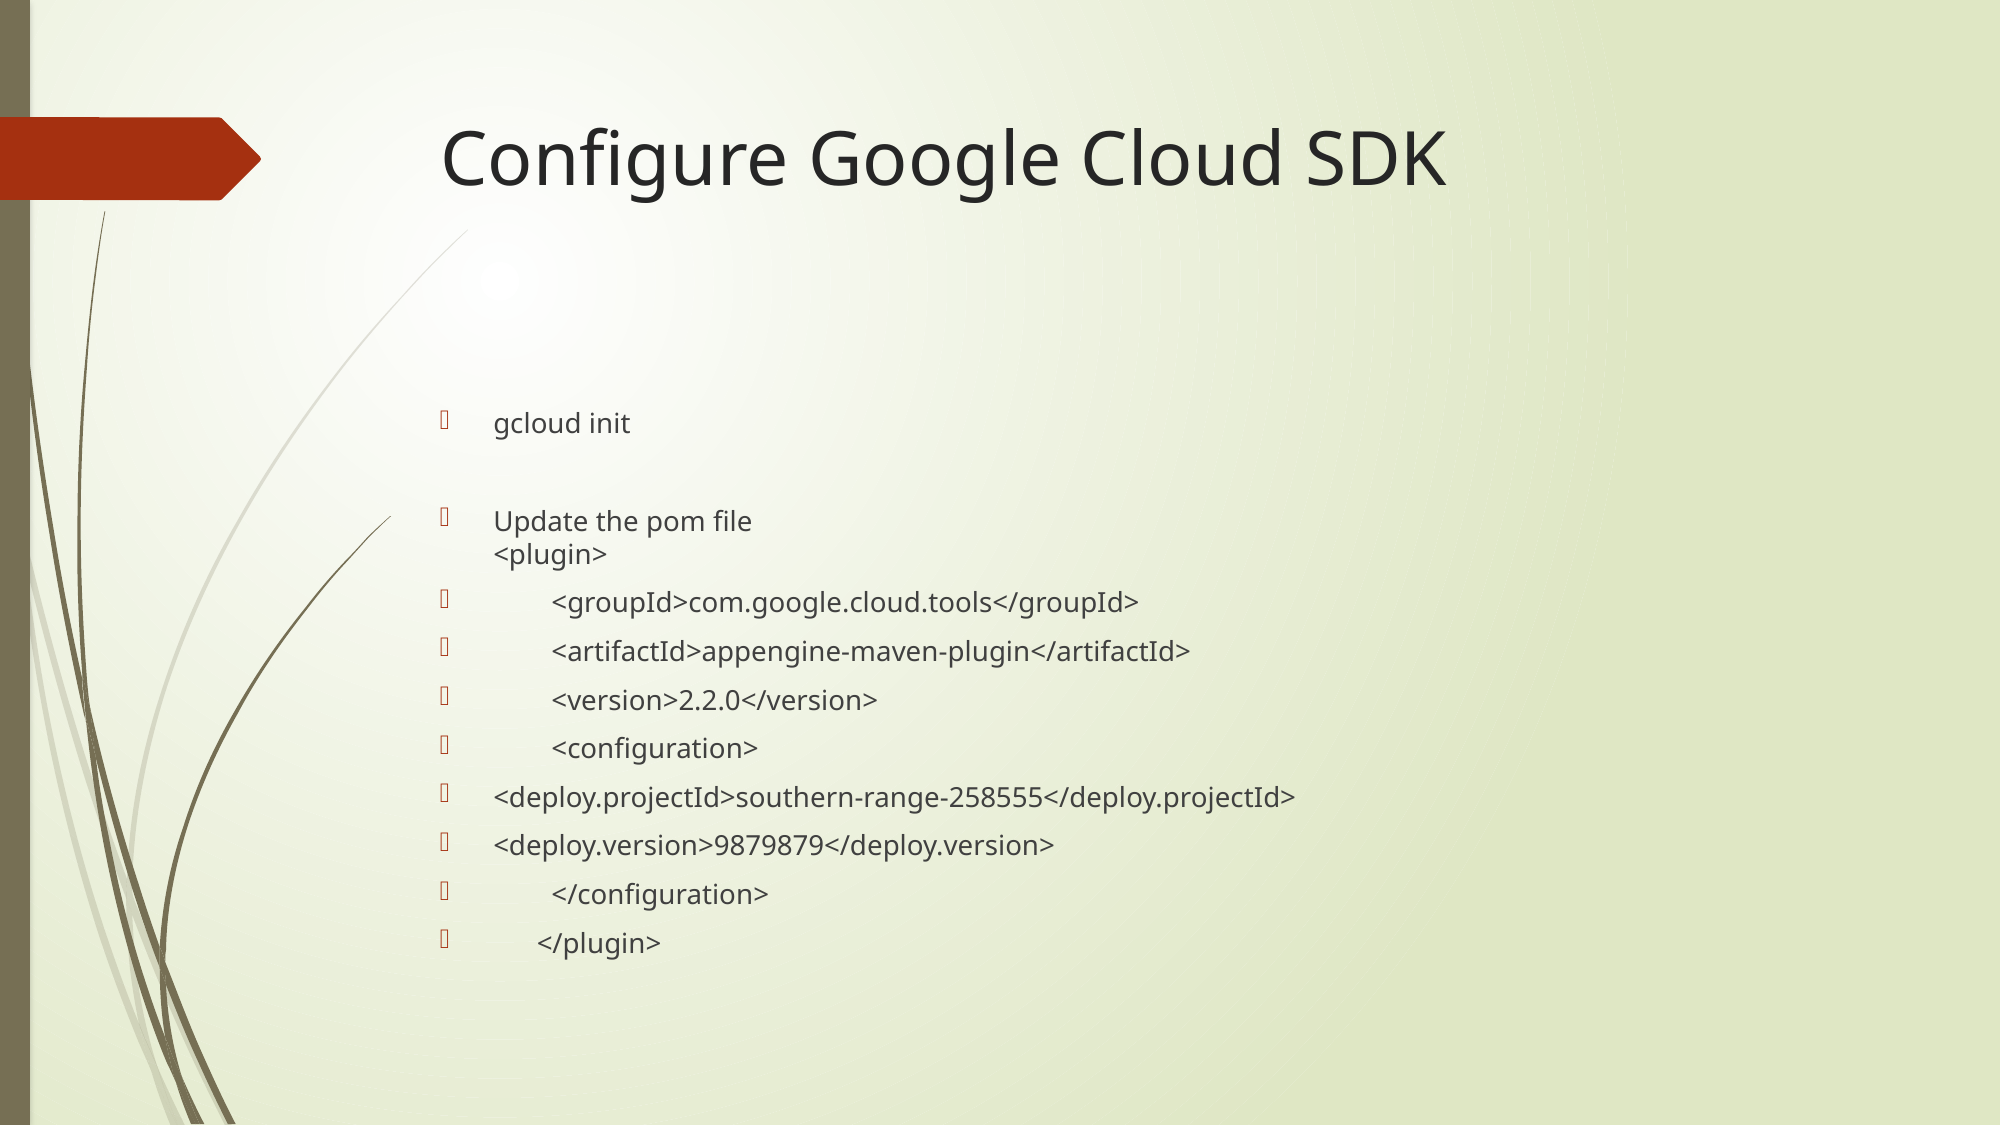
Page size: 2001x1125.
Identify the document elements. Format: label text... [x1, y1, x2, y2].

title Configure Google Cloud SDK [425, 102, 1888, 313]
list gcloud init Update the pom file <plugin> <groupId>com.google.cloud.tools</groupId> <artifactId>appengine-maven-plugin</artifactId> <version>2.2.0</version> <configuration> <deploy.projectId>southern-range-258555</deploy.projectId> <deploy.version>9879879</deploy.version> </configuration> </plugin> [424, 350, 1888, 970]
